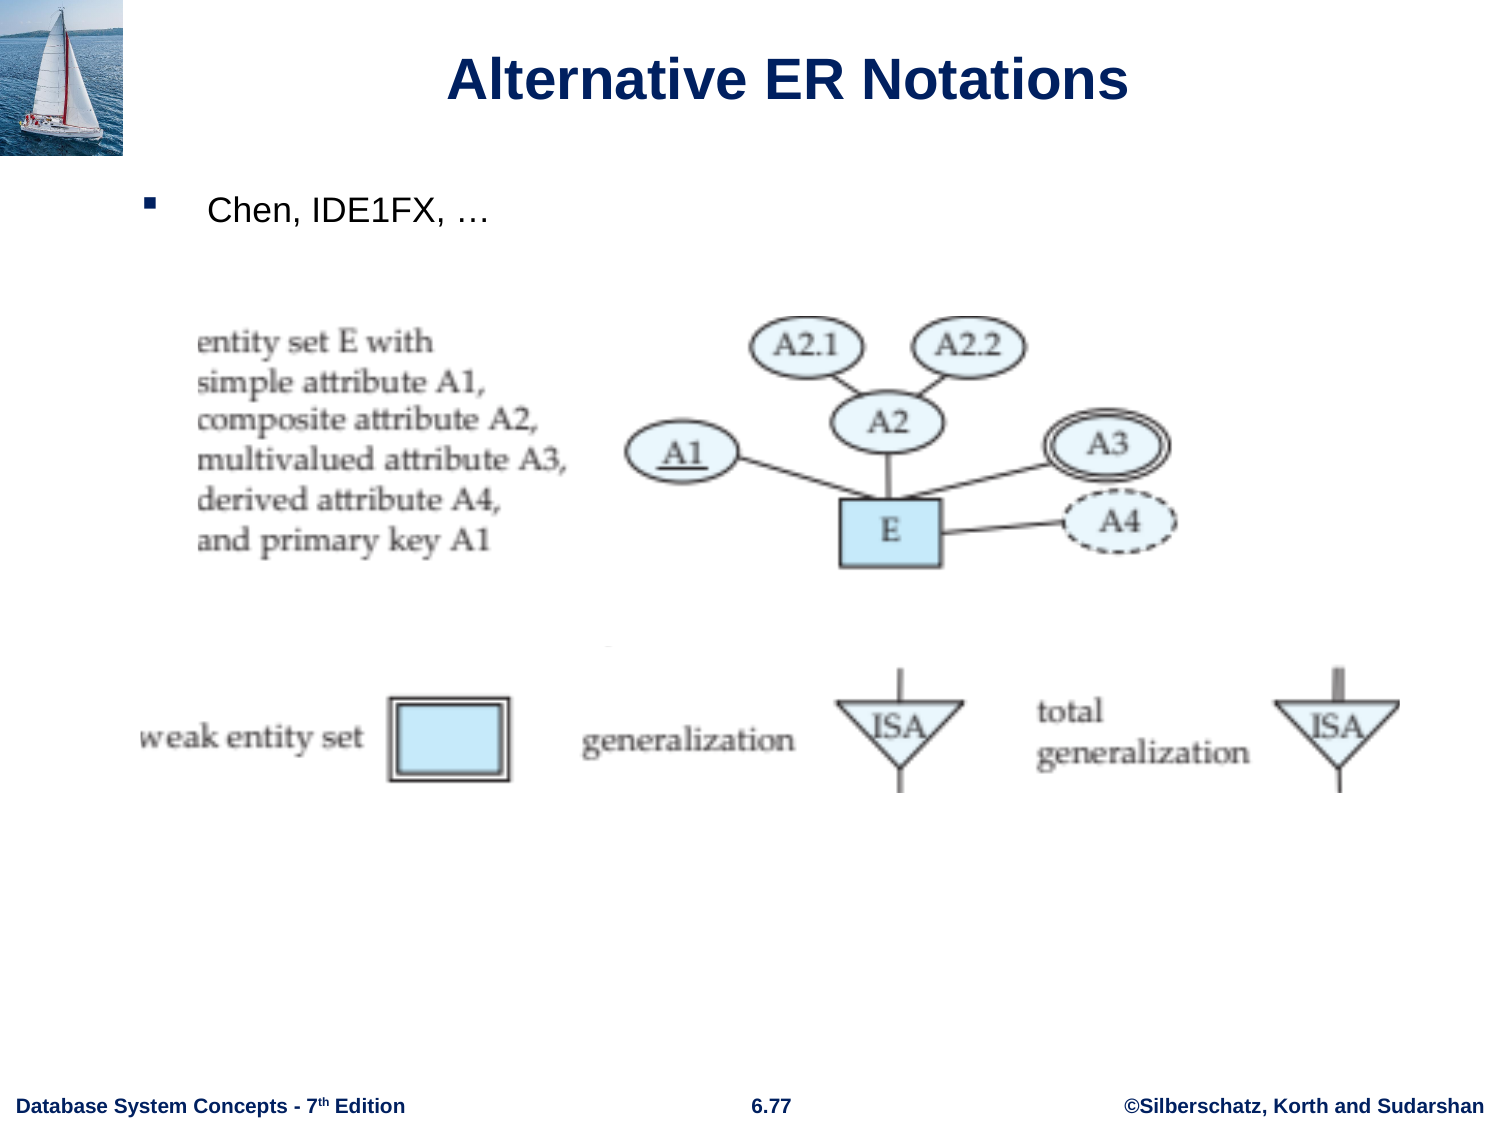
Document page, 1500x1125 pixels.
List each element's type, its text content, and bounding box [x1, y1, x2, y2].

picture [0, 0, 123, 156]
picture [140, 645, 1400, 793]
title Alternative ER Notations [125, 18, 1452, 120]
picture [197, 315, 1238, 587]
list Chen, IDE1FX, … [126, 179, 1415, 256]
